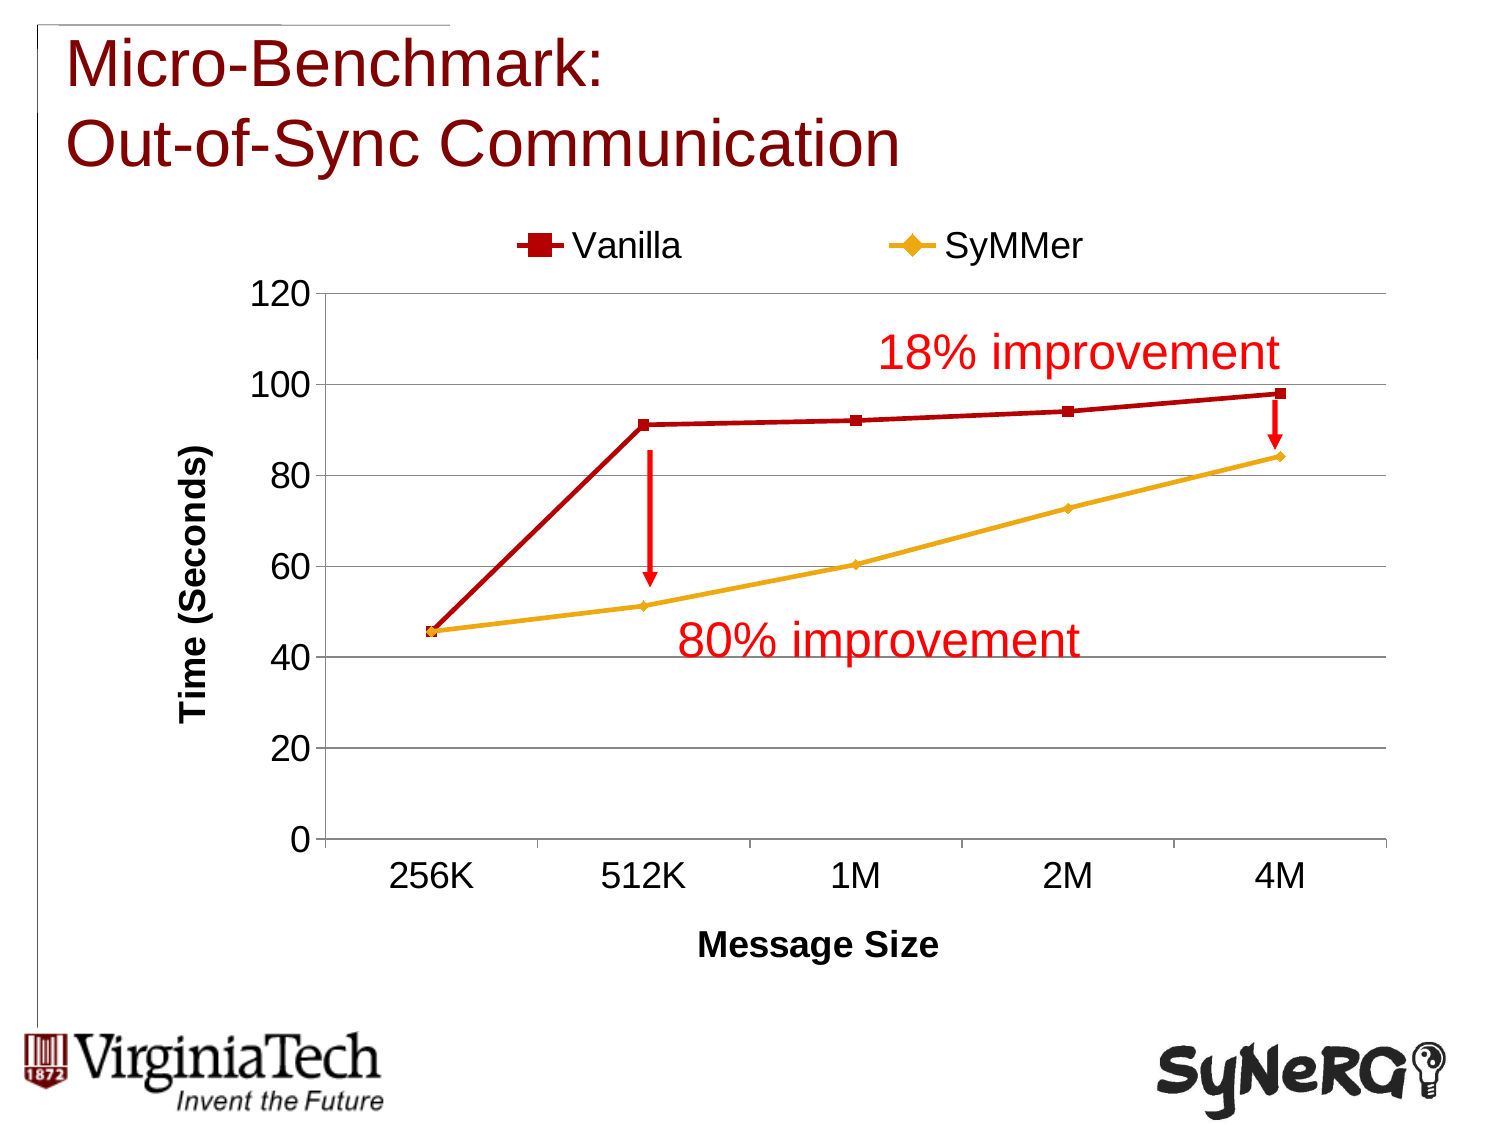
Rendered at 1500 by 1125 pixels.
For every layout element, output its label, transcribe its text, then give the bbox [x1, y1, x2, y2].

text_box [862, 312, 1296, 451]
title Micro-Benchmark: Out-of-Sync Communication [50, 37, 1488, 163]
picture [1149, 1036, 1450, 1125]
picture [24, 1031, 385, 1113]
chart [112, 212, 1388, 1000]
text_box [649, 449, 1096, 676]
